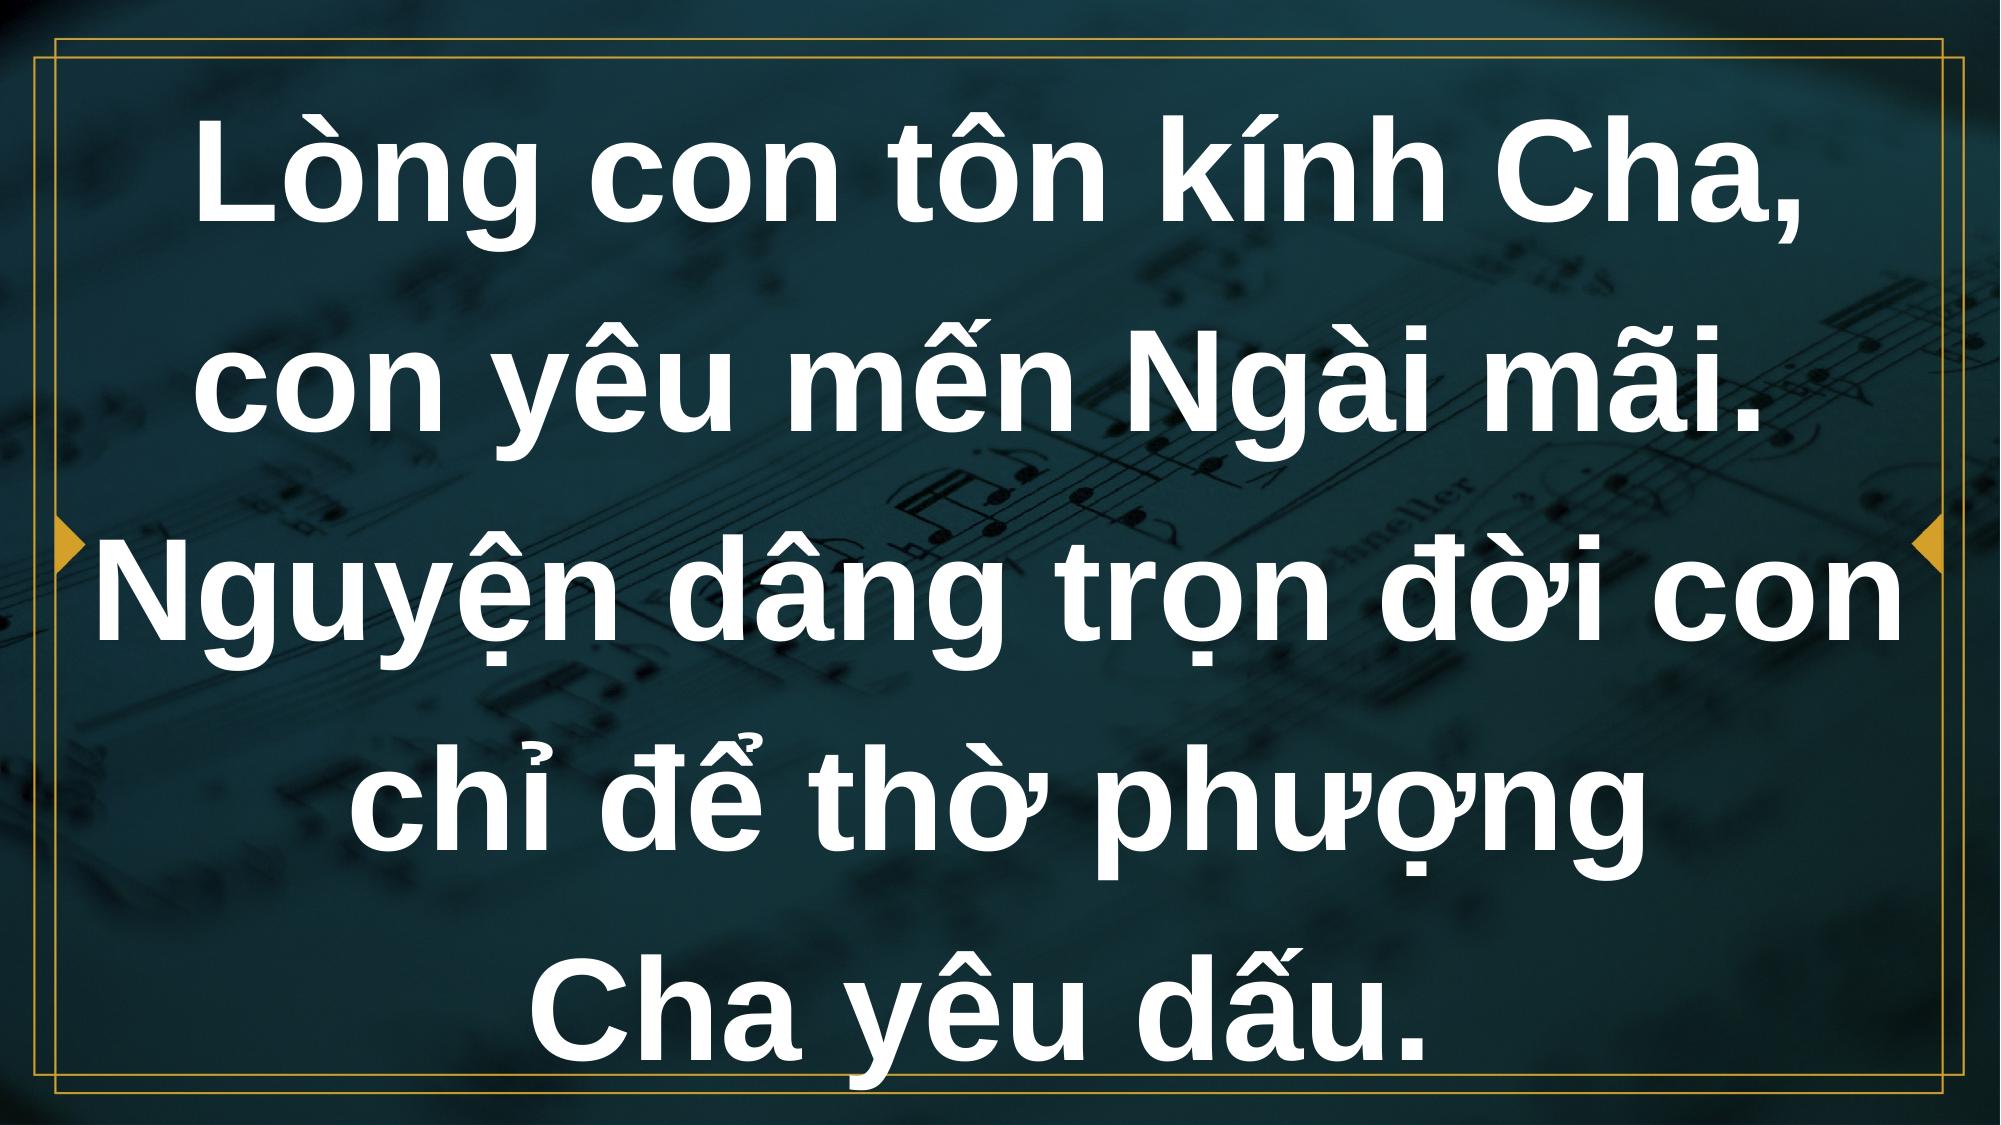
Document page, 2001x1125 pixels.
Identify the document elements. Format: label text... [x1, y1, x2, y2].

picture [0, 0, 2000, 1125]
title Lòng con tôn kính Cha, con yêu mến Ngài mãi. Nguyện dâng trọn đời con chỉ để thờ phượng Cha yêu dấu. [55, 53, 1945, 1077]
